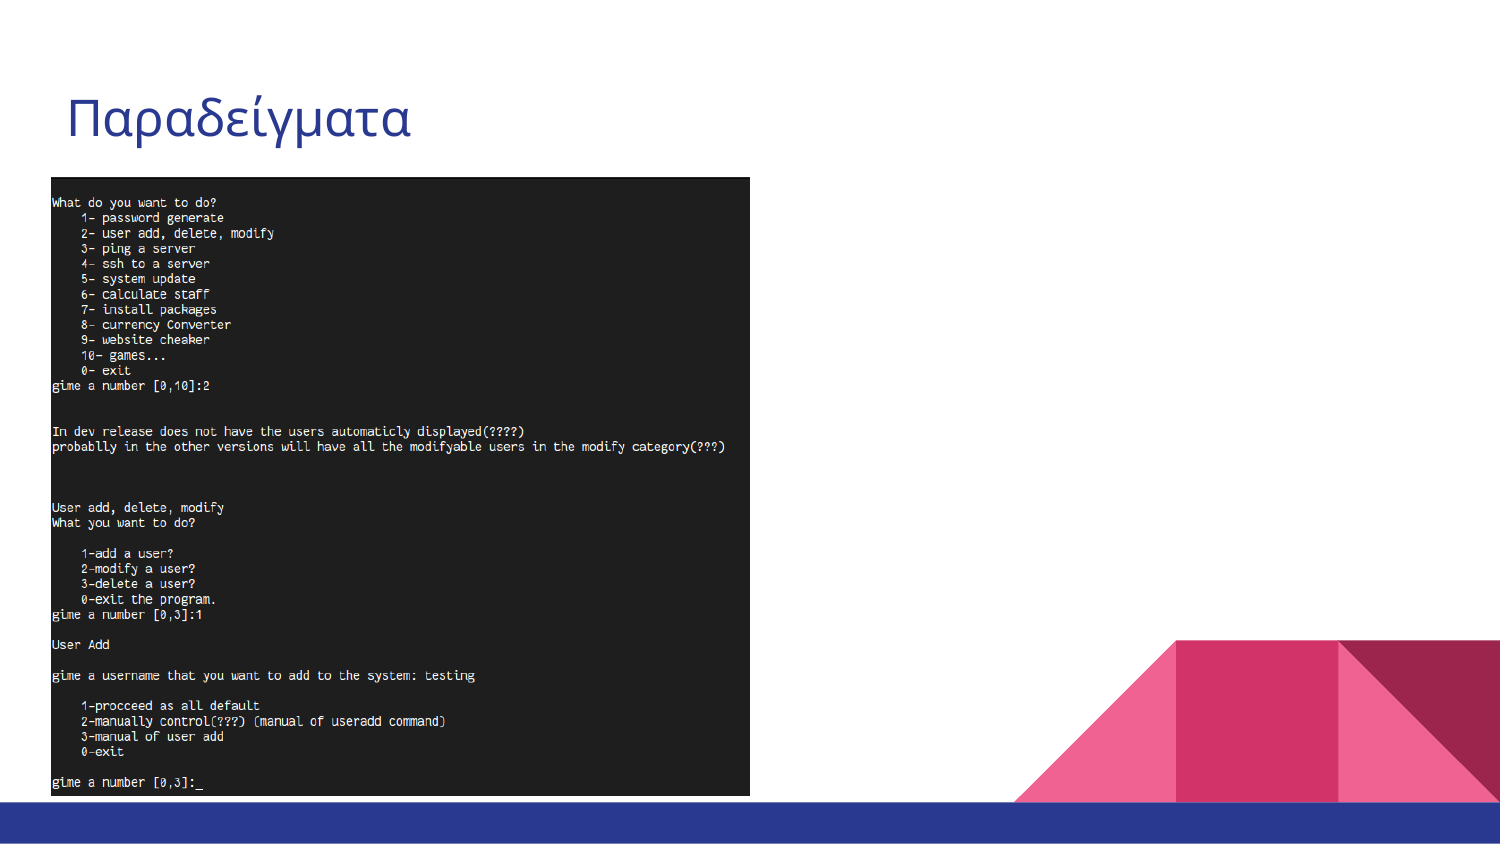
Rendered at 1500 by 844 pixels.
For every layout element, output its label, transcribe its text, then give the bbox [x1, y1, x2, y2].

title Παραδείγματα [51, 67, 1449, 167]
list Α/Α Επώνυμο Όνομα Αριθμός μητρώου 1 Μπόντης Ελευθέριος inf2021160 2 Μωραΐτης Άγγελος inf2021163 3 Ράπτης Κωνσταντίνος inf2021192 [755, 201, 1449, 750]
picture [50, 177, 751, 796]
